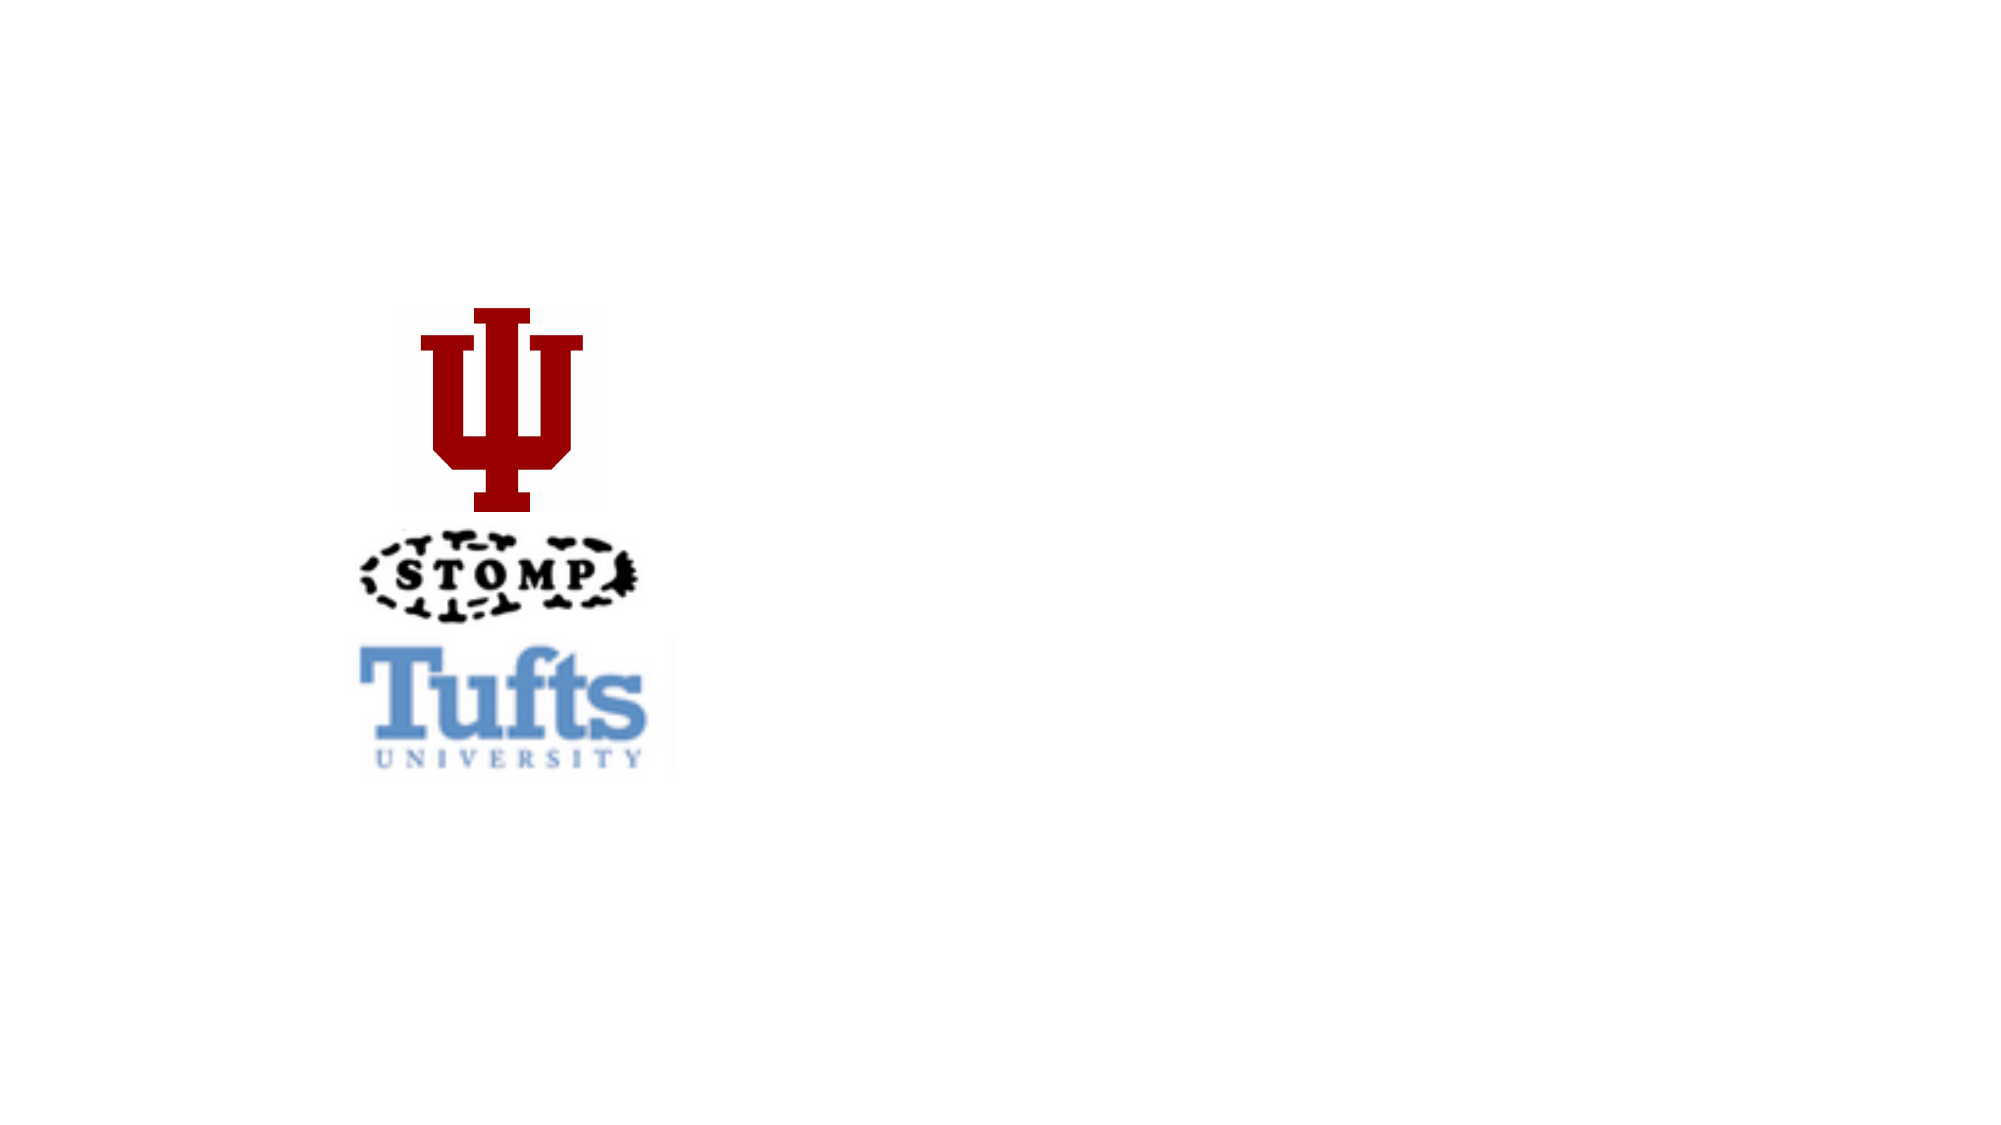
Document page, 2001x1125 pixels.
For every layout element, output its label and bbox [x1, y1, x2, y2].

picture [329, 307, 675, 791]
